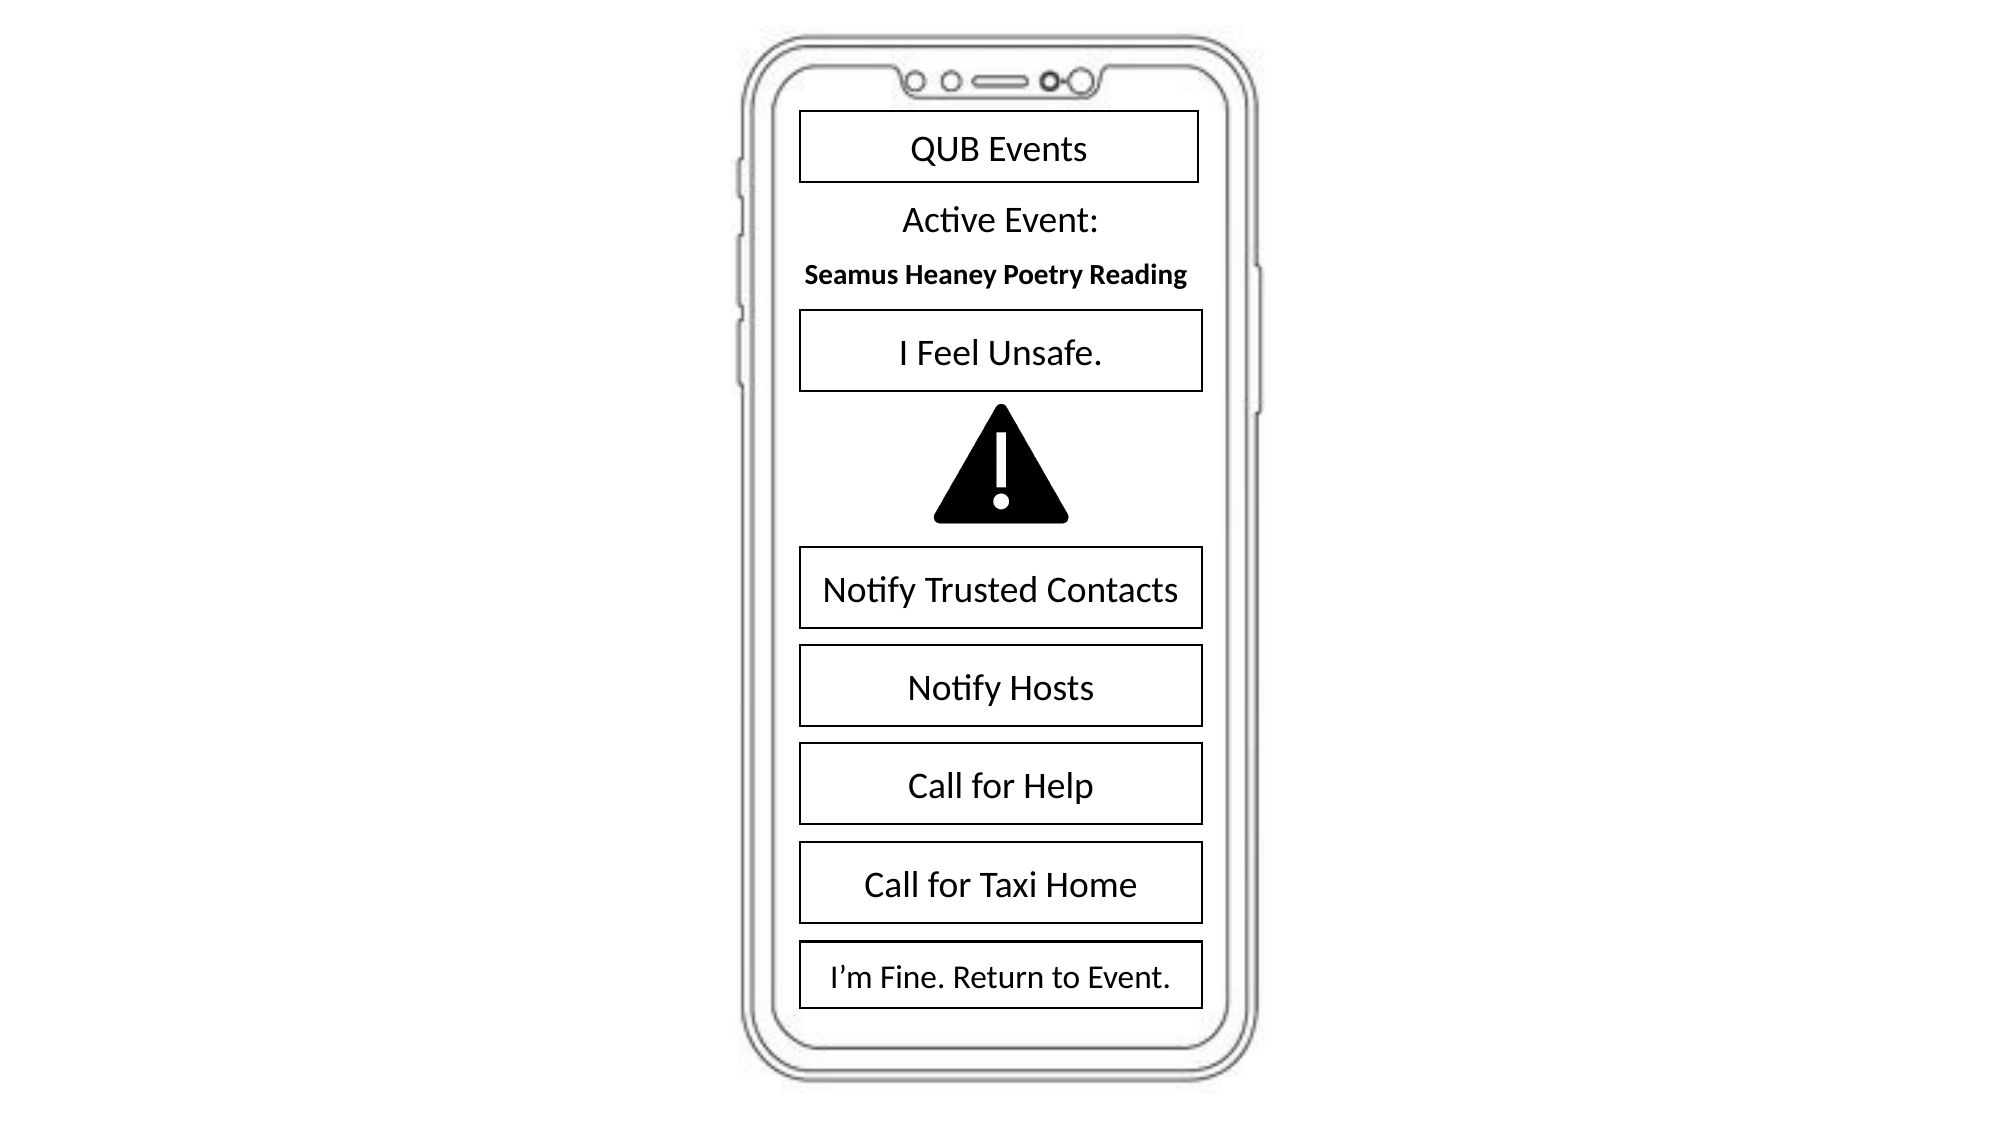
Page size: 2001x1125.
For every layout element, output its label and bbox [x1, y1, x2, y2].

picture [730, 24, 1270, 1093]
